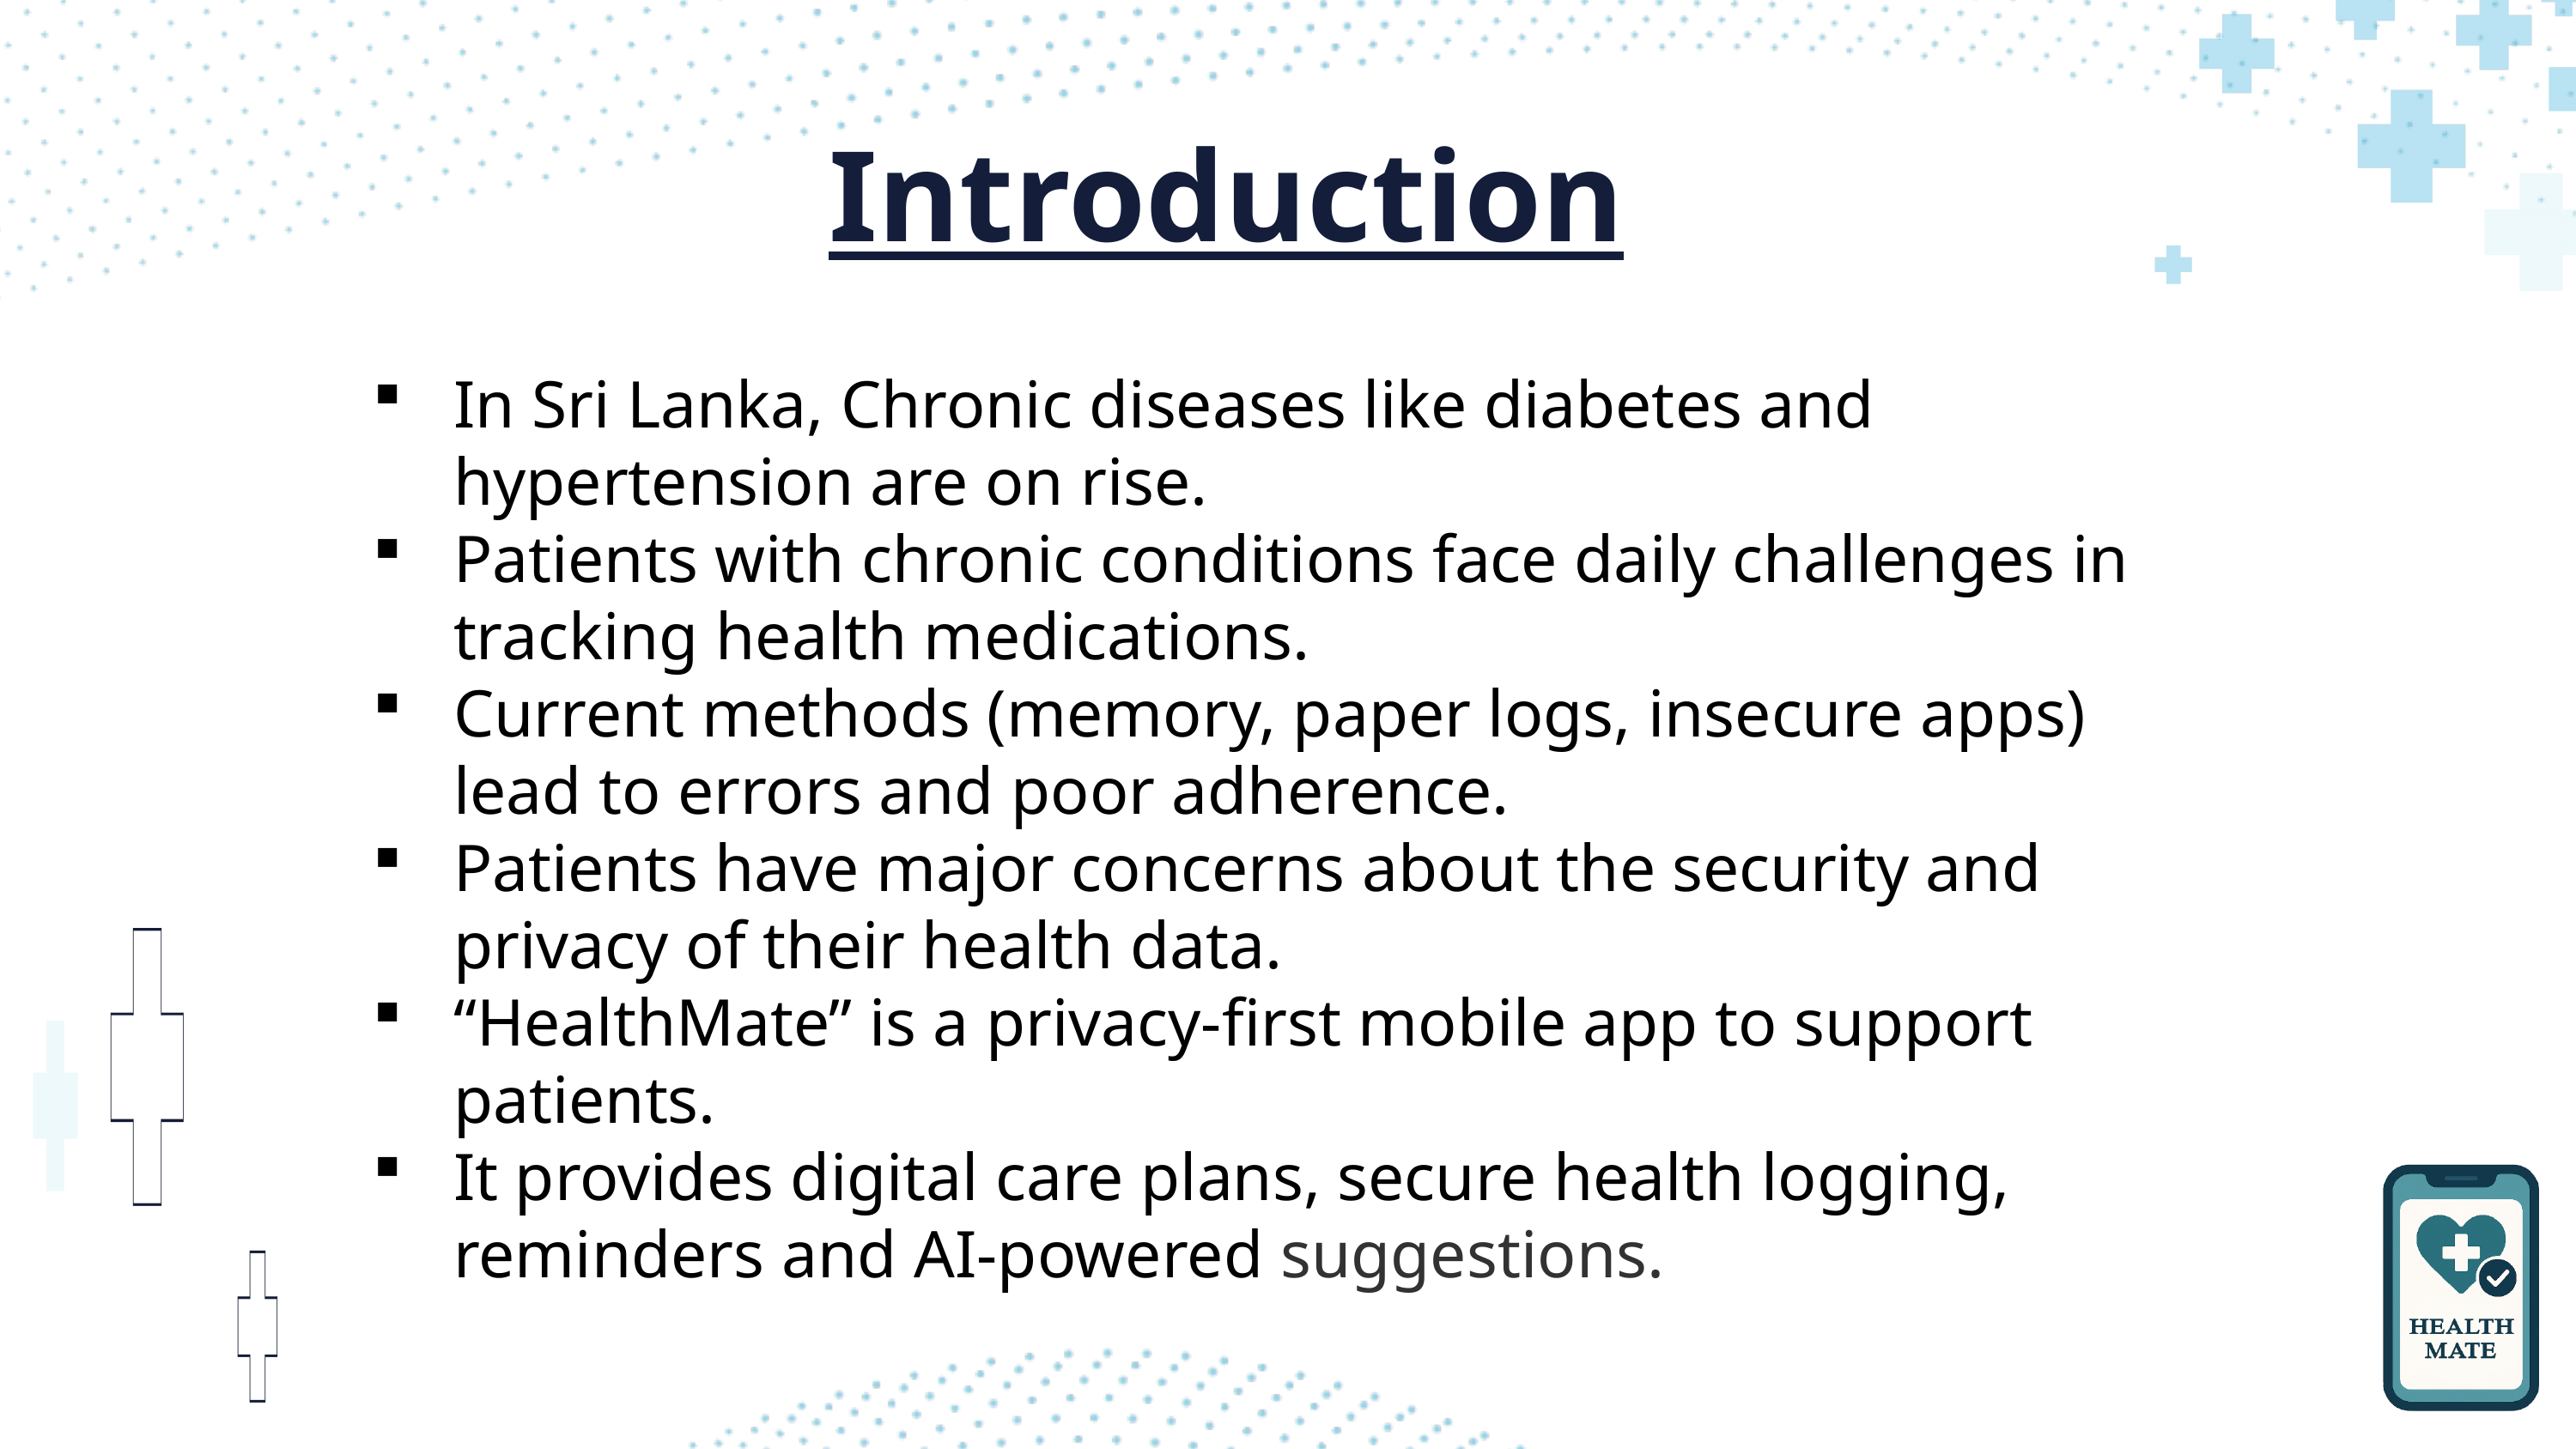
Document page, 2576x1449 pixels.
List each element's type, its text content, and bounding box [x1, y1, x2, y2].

text_box [33, 928, 279, 1086]
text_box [0, 0, 2576, 415]
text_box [369, 11, 2153, 288]
text_box In Sri Lanka, Chronic diseases like diabetes and hypertension are on rise. Patients with chronic conditions face daily challenges in tracking health medications. Current methods (memory, paper logs, insecure apps) lead to errors and poor adherence. Patients have major concerns about the security and privacy of their health data. “HealthMate” is a privacy-first mobile app to support patients. It provides digital care plans, secure health logging, reminders and AI-powered suggestions. [373, 424, 2203, 1086]
picture [2167, 1067, 2576, 1449]
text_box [0, 1088, 2163, 1449]
